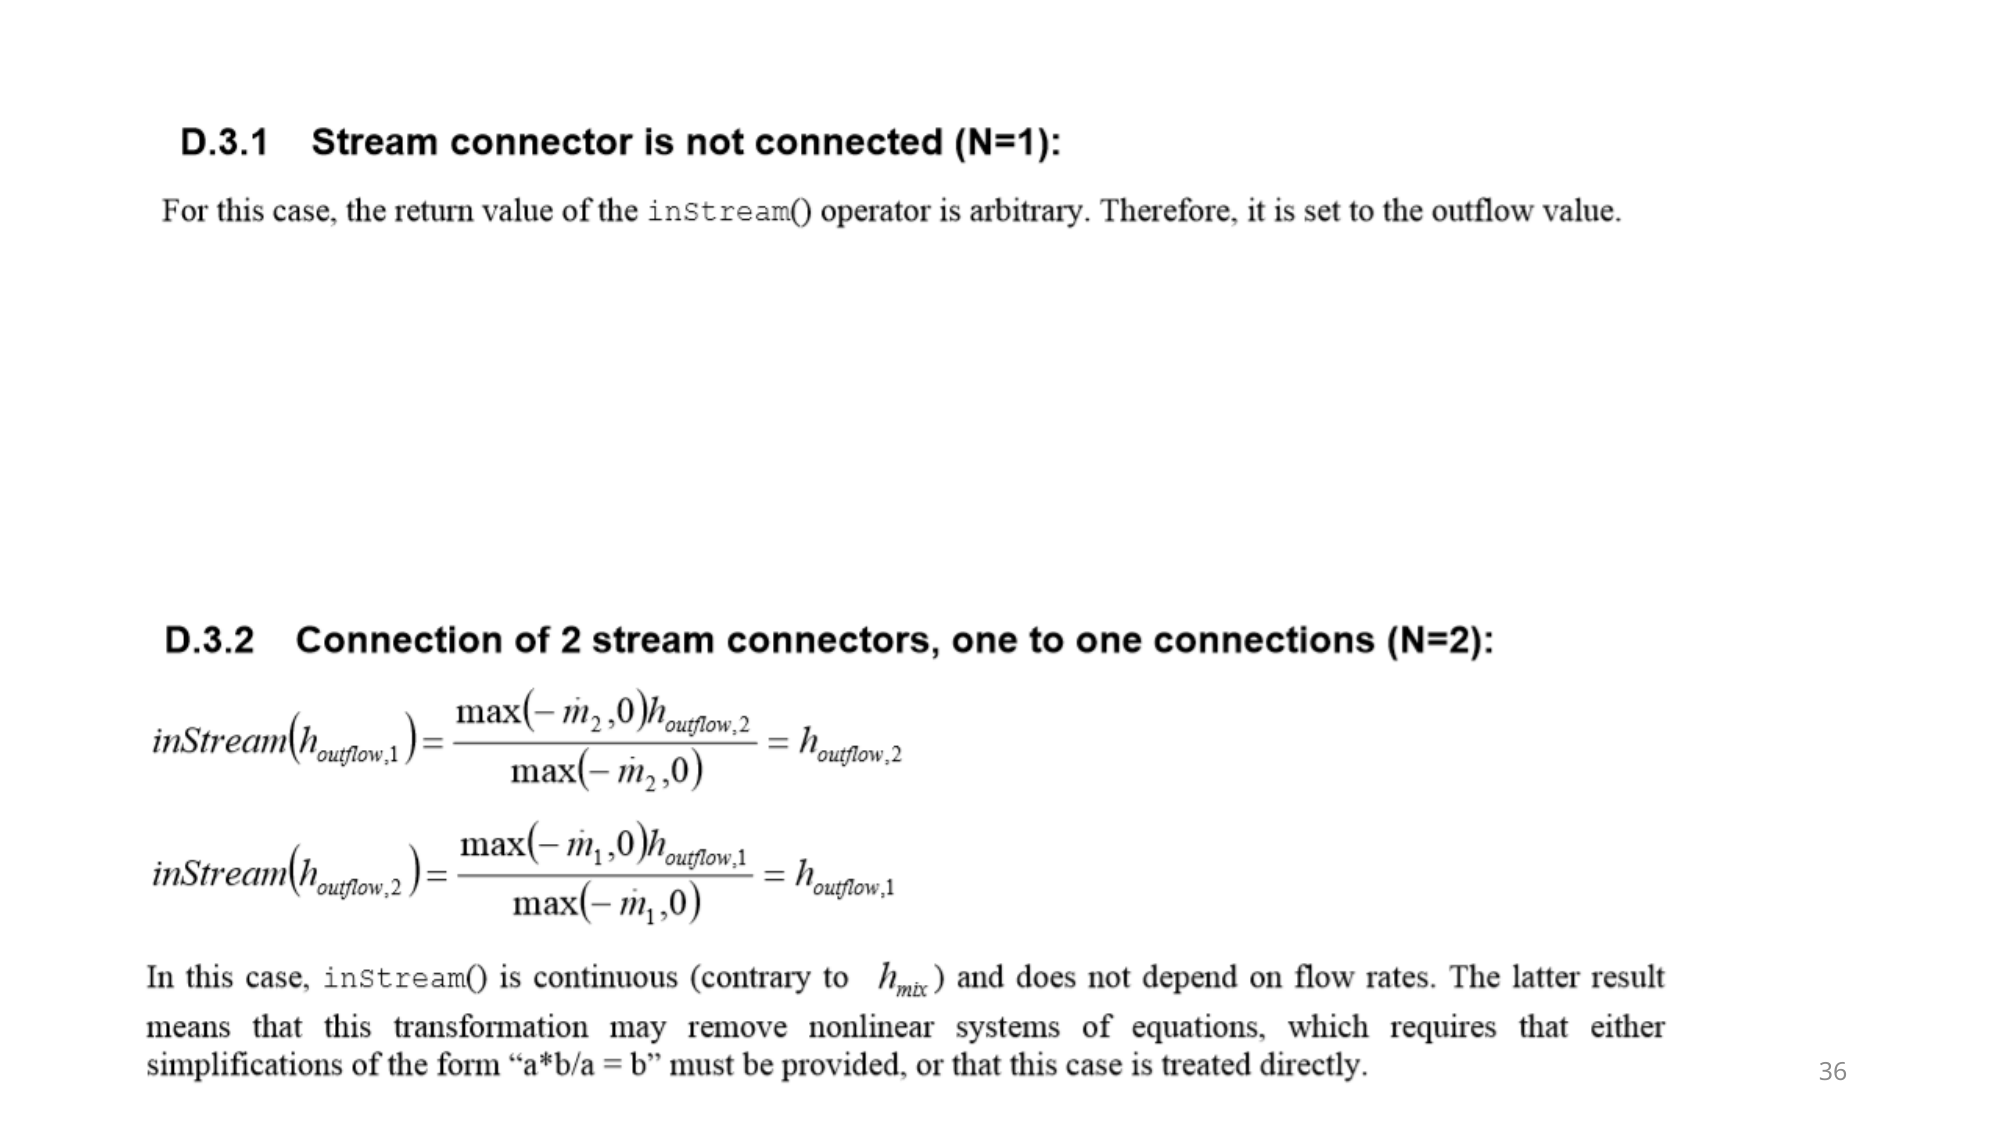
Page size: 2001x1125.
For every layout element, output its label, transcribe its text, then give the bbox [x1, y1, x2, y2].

slide_number 36 [1673, 1042, 1863, 1103]
picture [159, 123, 1638, 252]
picture [137, 616, 1673, 1103]
